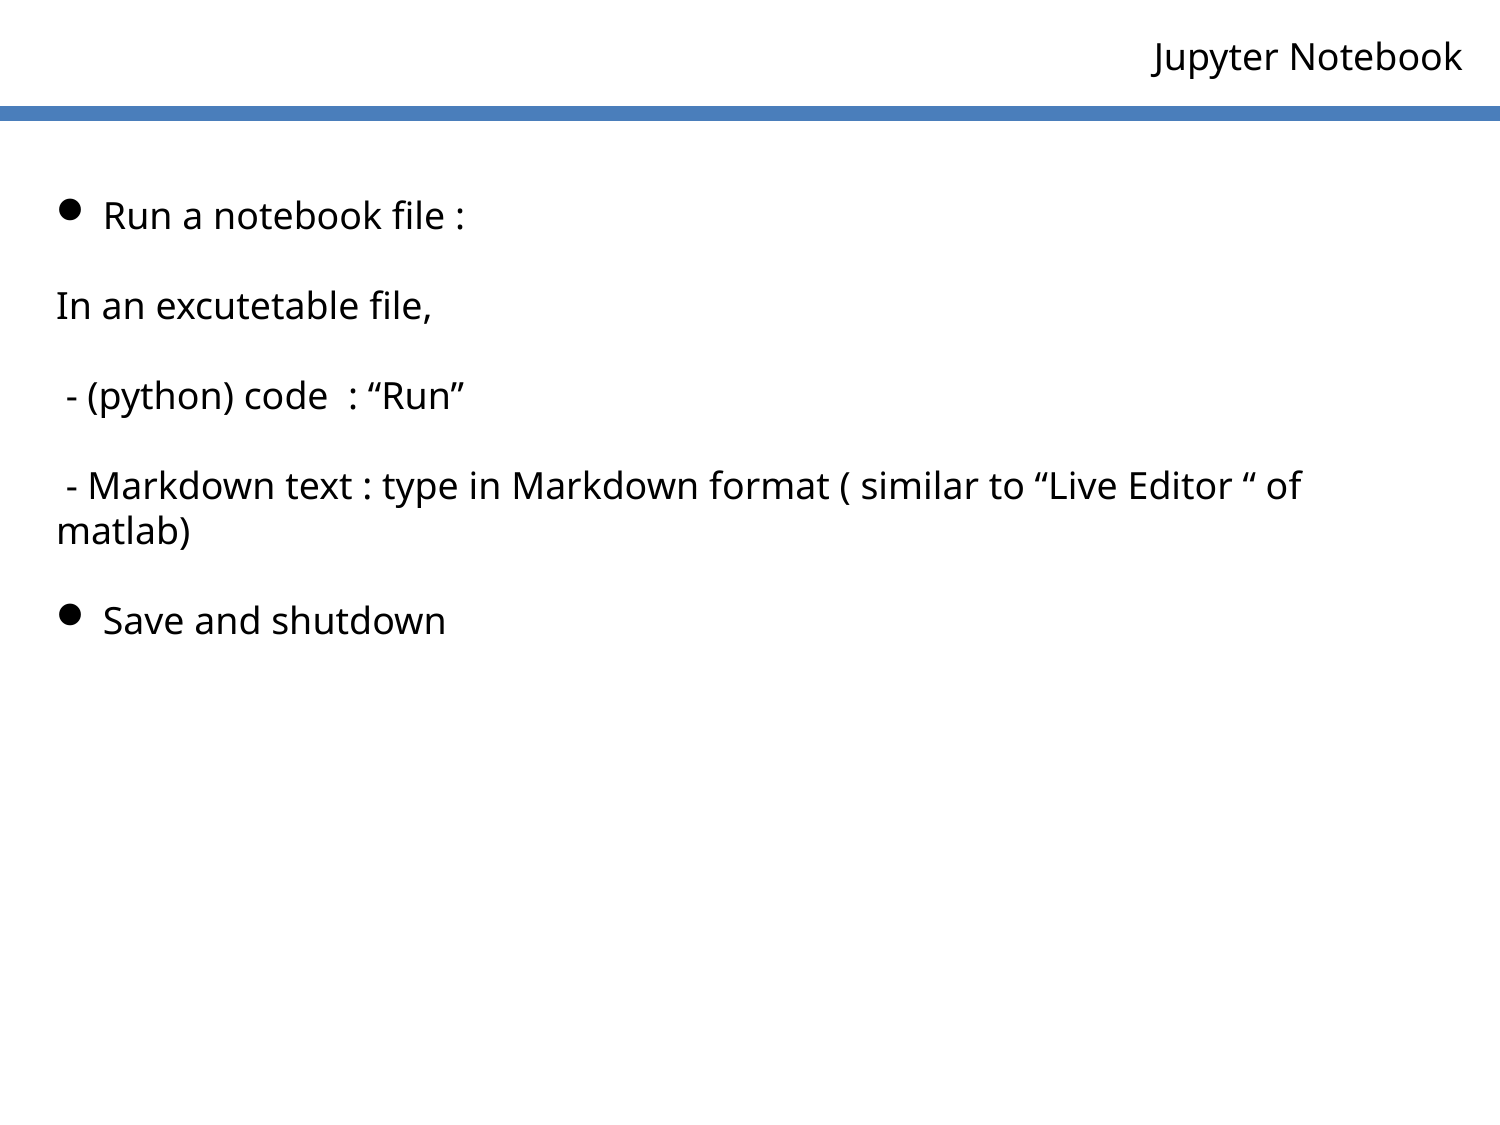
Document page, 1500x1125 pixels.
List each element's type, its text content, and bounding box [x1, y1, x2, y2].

text_box Jupyter Notebook [1138, 25, 1478, 86]
text_box Run a notebook file : In an excutetable file, - (python) code : “Run” - Markdown text : type in Markdown format ( similar to “Live Editor “ of matlab) Save and shutdown [41, 184, 1459, 740]
